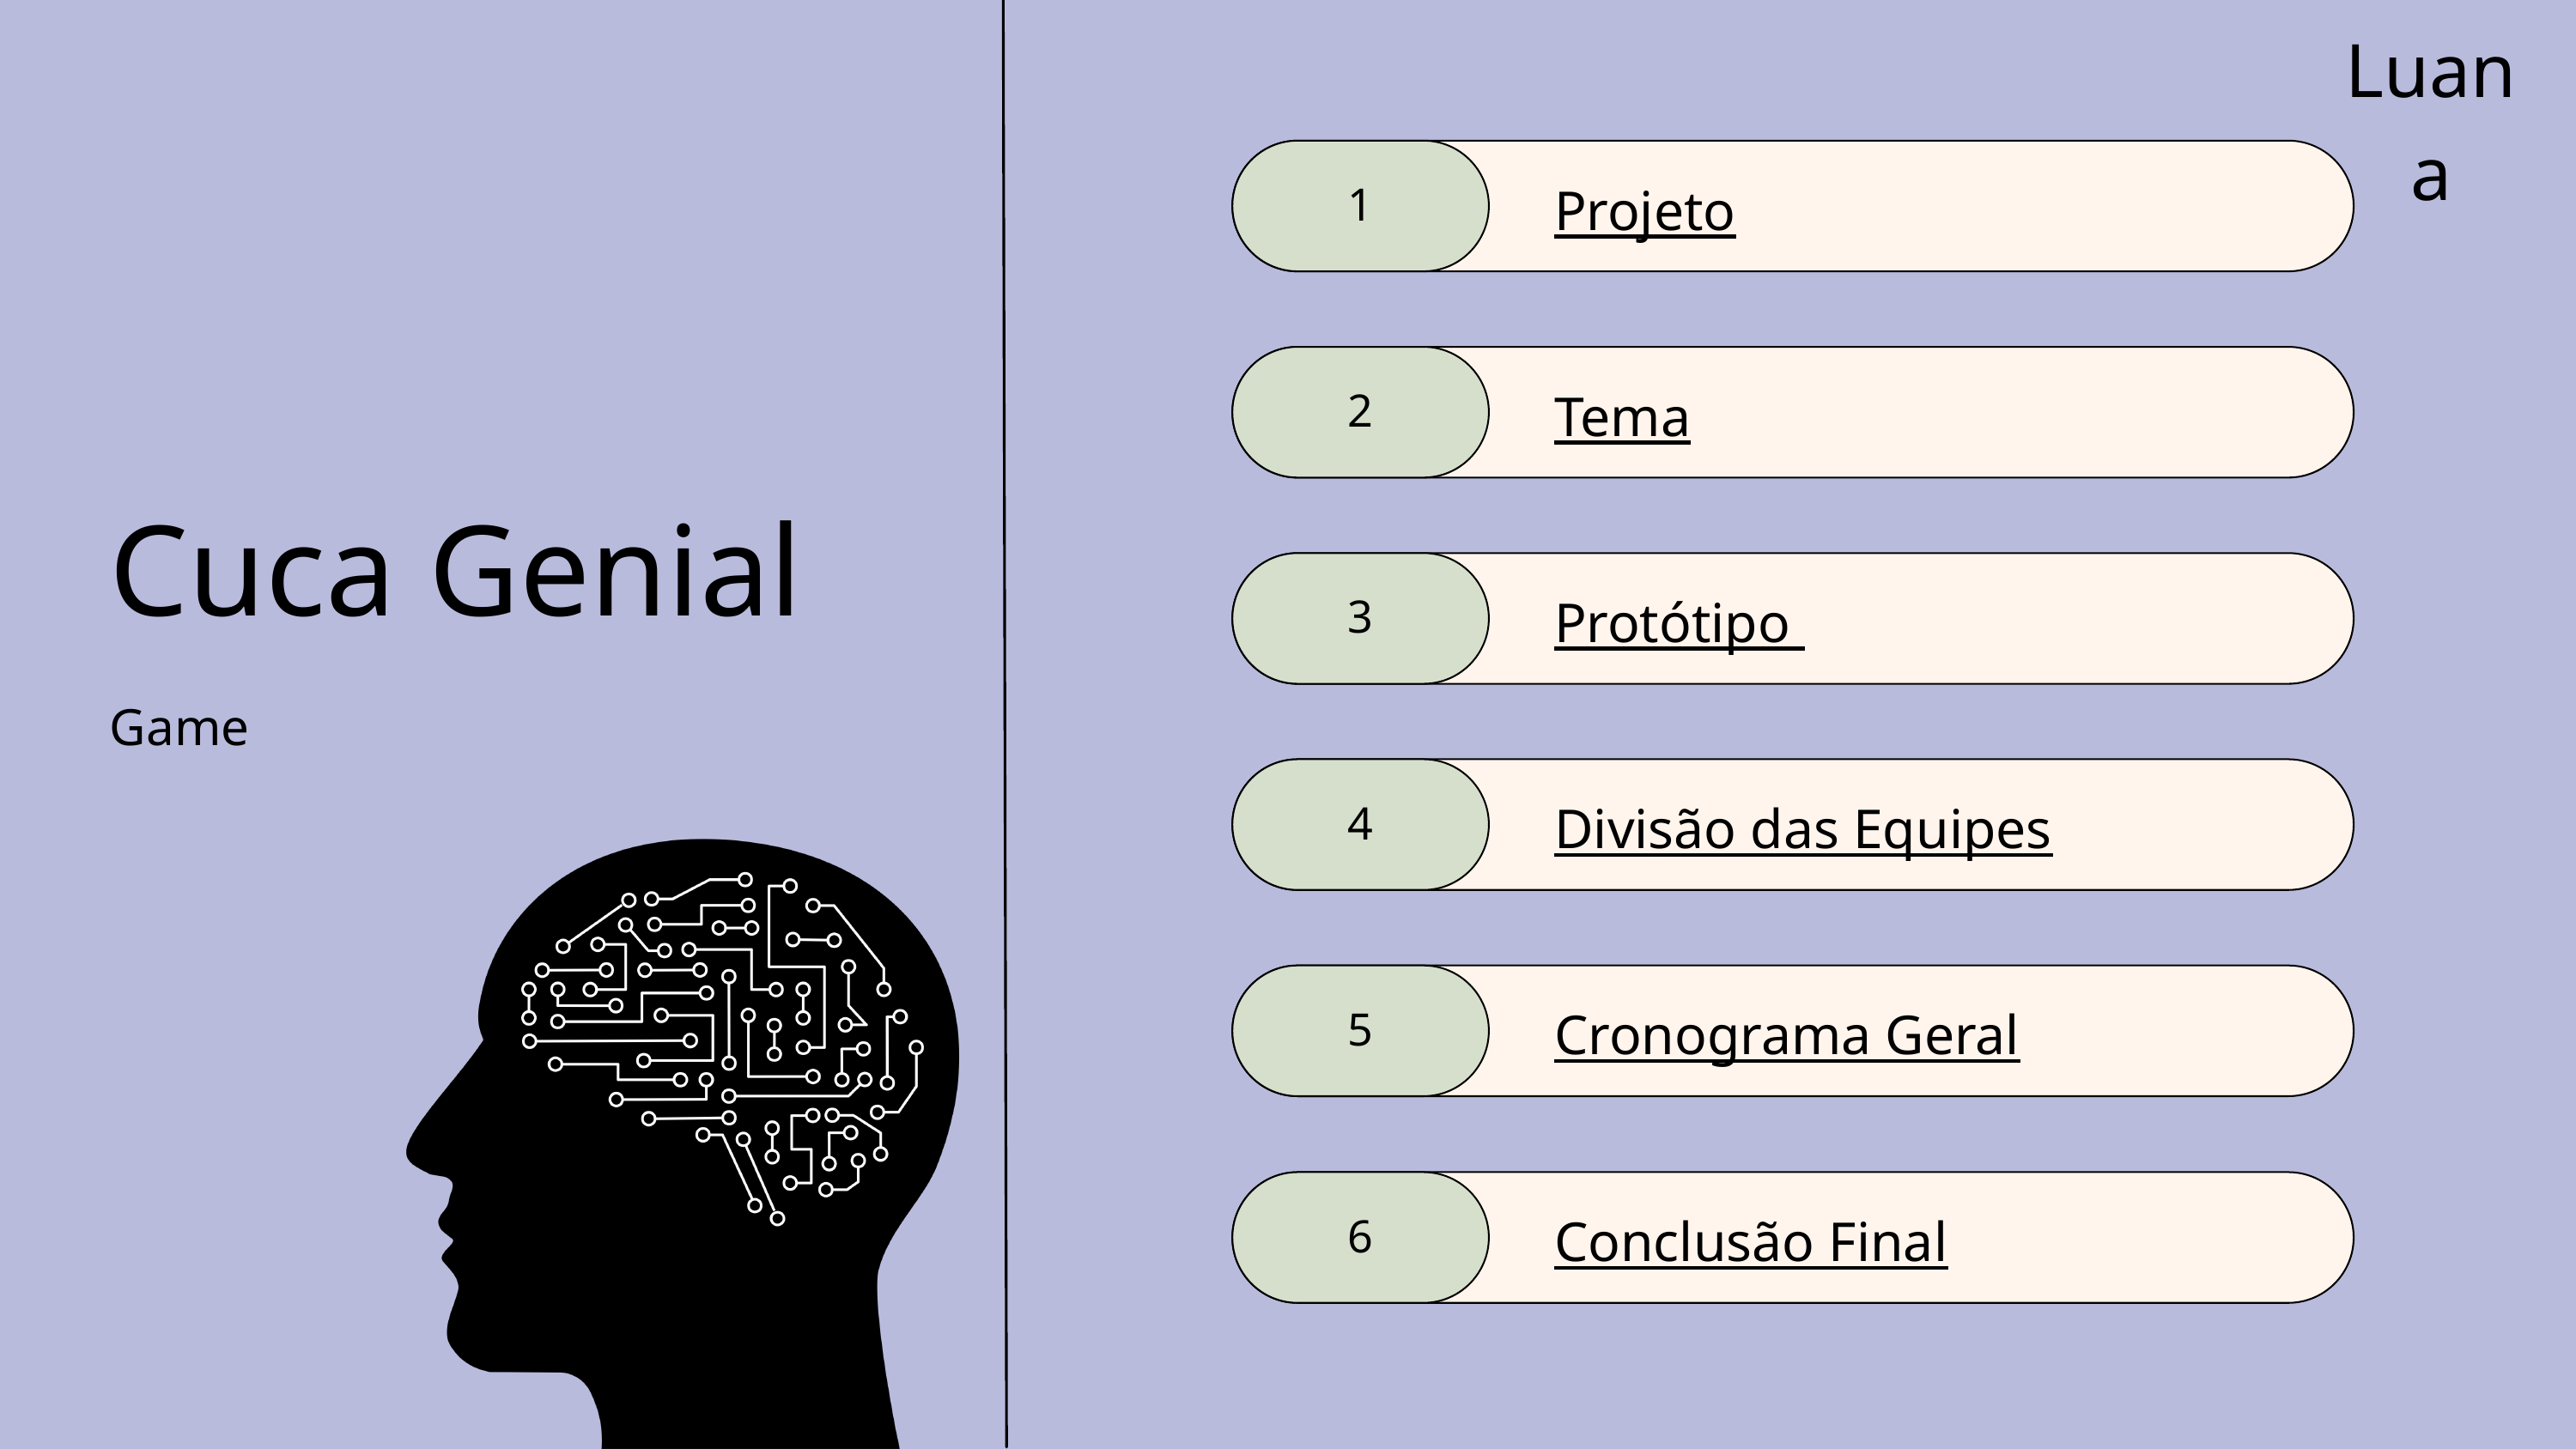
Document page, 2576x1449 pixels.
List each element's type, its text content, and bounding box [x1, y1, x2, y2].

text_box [1230, 345, 2355, 479]
picture [404, 824, 1003, 1449]
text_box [1230, 964, 2355, 1098]
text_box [1230, 1171, 2355, 1304]
text_box Luana [2325, 9, 2537, 215]
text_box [1230, 139, 2355, 273]
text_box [1230, 552, 2355, 685]
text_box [1230, 758, 2355, 891]
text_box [109, 511, 968, 759]
